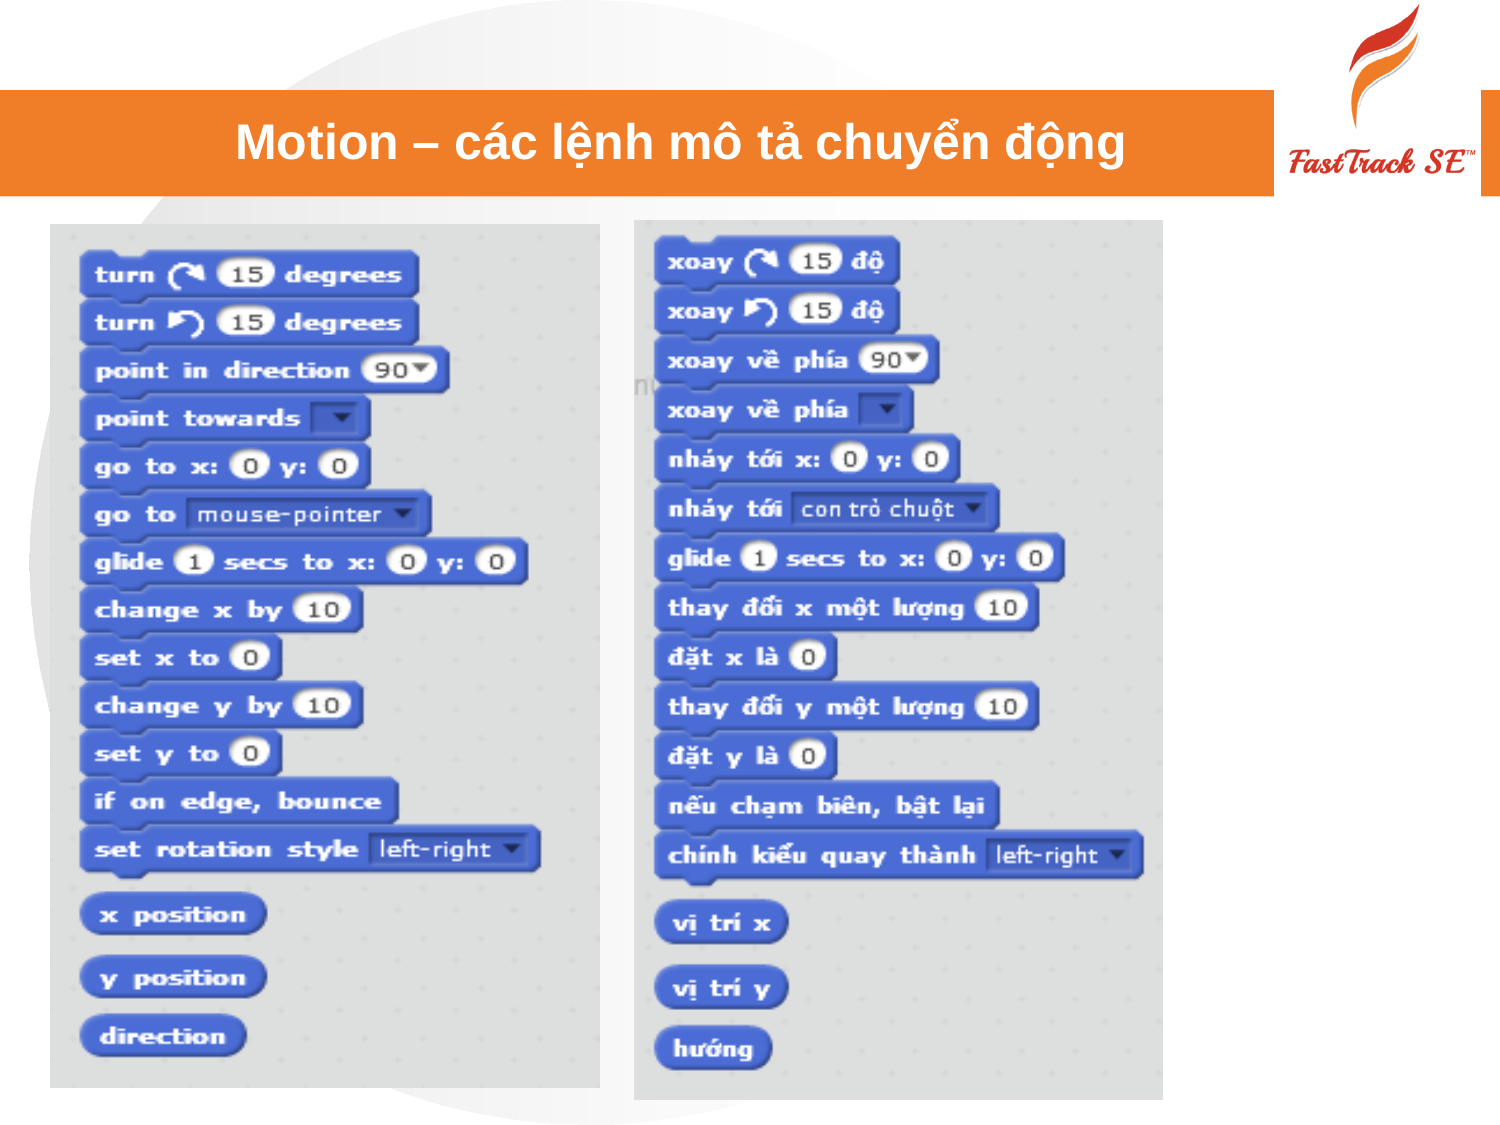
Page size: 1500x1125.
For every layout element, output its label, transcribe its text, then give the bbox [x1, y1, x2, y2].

picture [634, 220, 1163, 1101]
picture [49, 224, 601, 1088]
picture [1275, 0, 1482, 192]
title Motion – các lệnh mô tả chuyển động [187, 99, 1175, 180]
